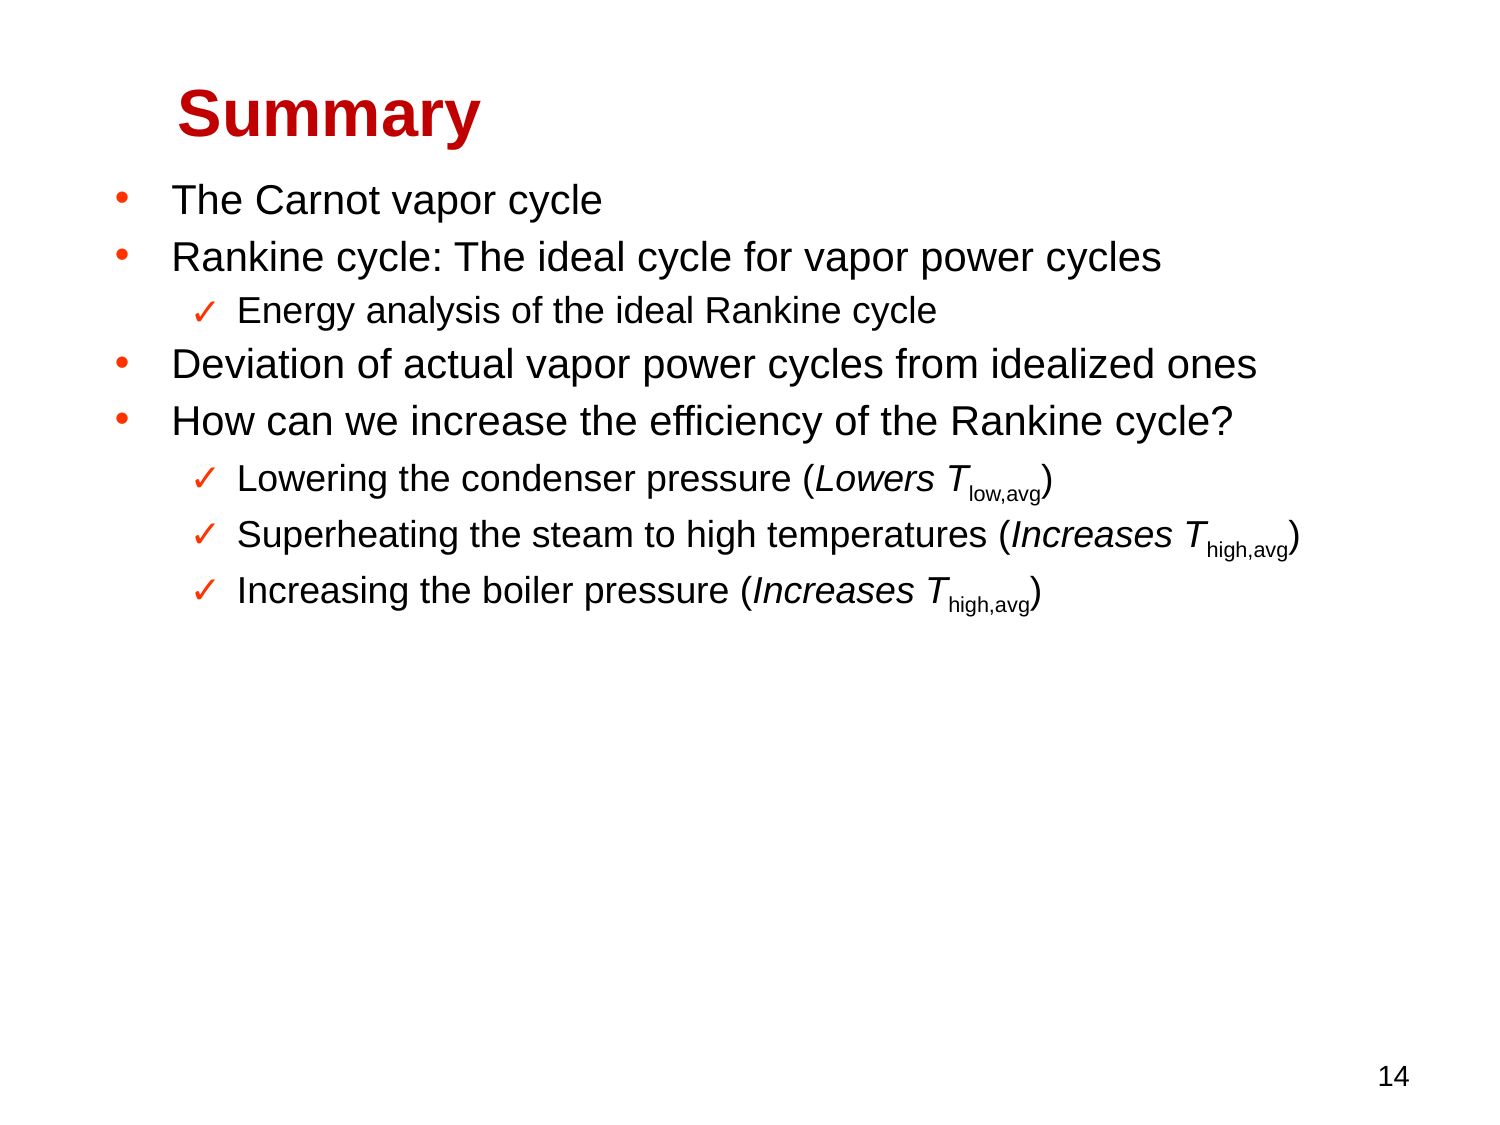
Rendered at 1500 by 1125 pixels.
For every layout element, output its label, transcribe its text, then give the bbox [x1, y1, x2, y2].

title Summary [162, 57, 638, 163]
list The Carnot vapor cycle Rankine cycle: The ideal cycle for vapor power cycles Energy analysis of the ideal Rankine cycle Deviation of actual vapor power cycles from idealized ones How can we increase the efficiency of the Rankine cycle? Lowering the condenser pressure (Lowers Tlow,avg) Superheating the steam to high temperatures (Increases Thigh,avg) Increasing the boiler pressure (Increases Thigh,avg) [99, 174, 1375, 1038]
slide_number 14 [1074, 1050, 1425, 1103]
